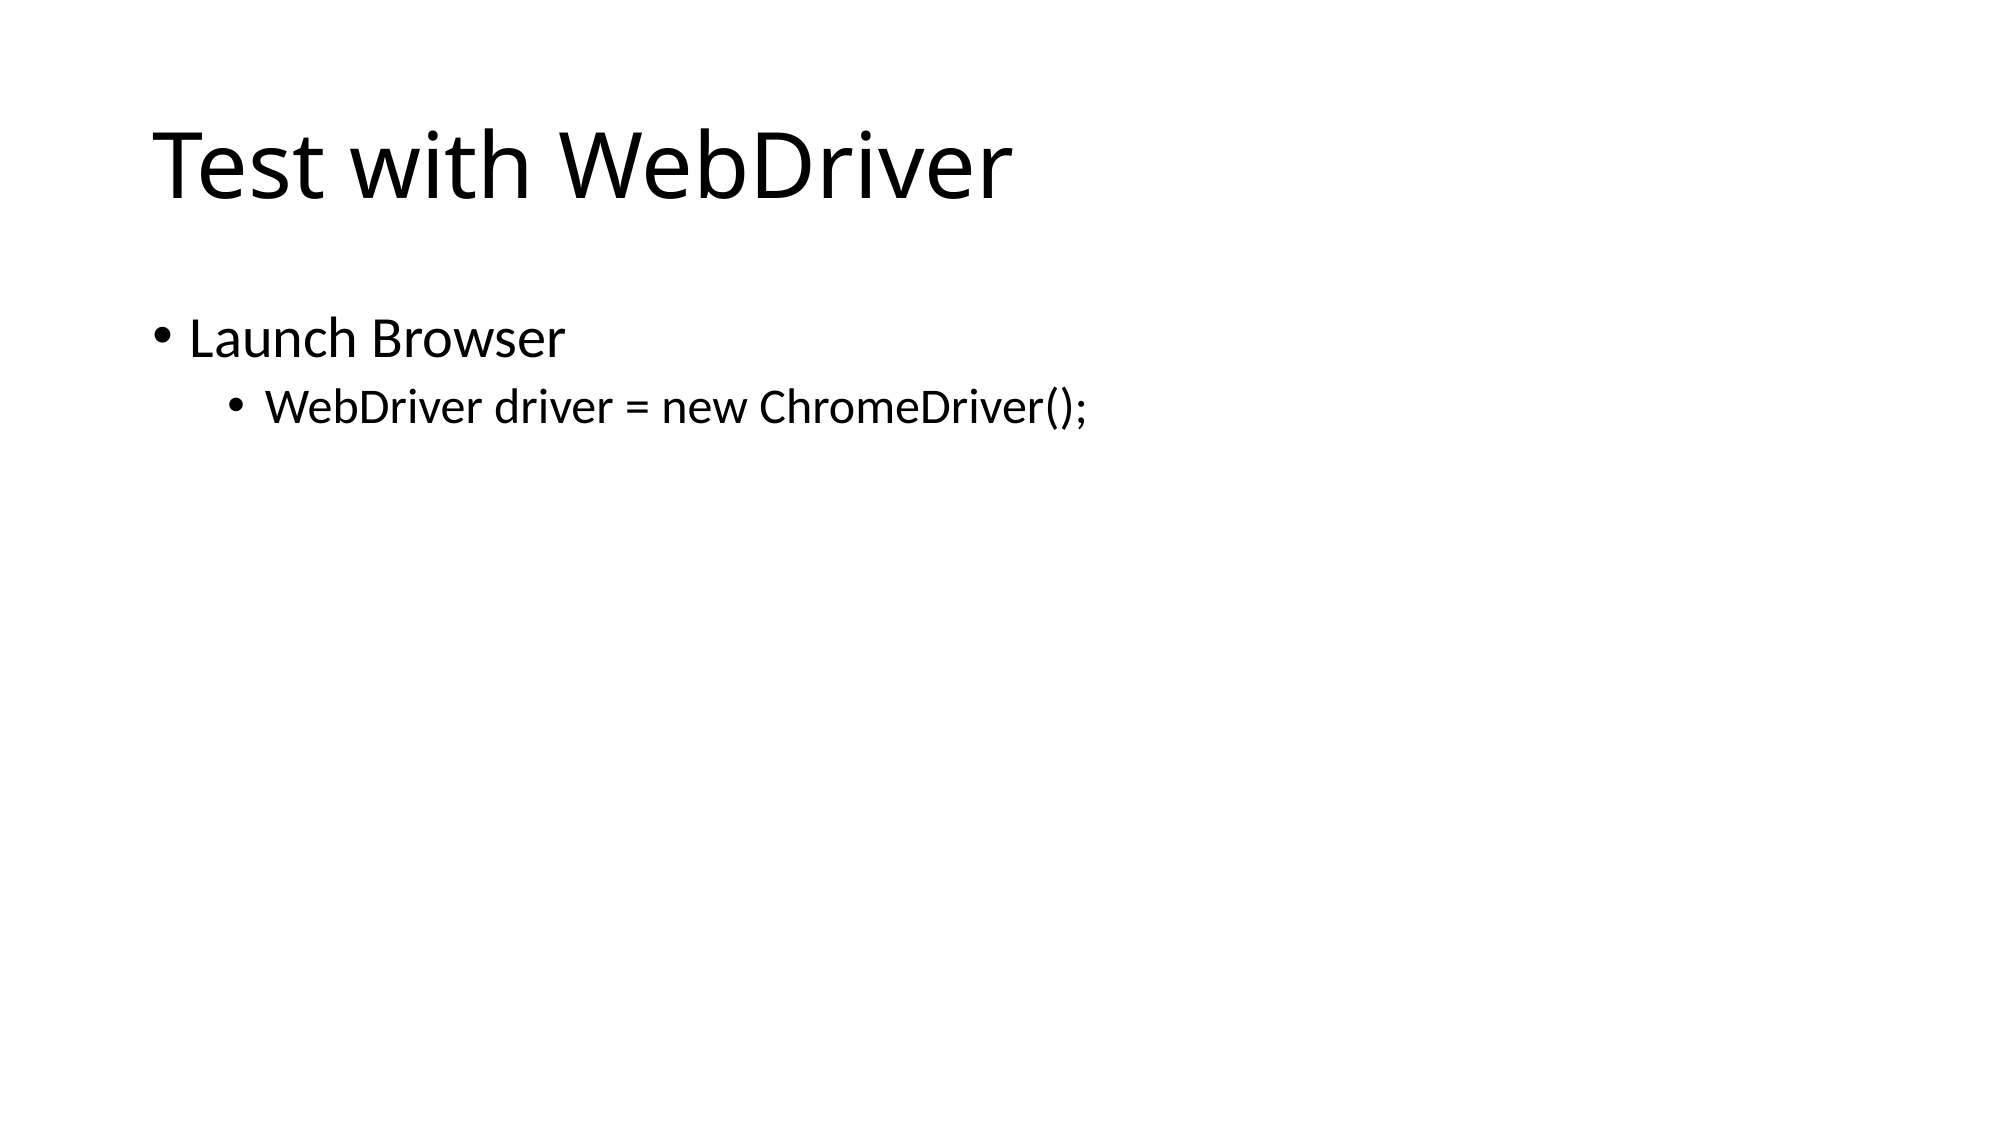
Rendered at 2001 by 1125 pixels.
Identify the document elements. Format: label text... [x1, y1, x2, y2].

title Test with WebDriver [137, 59, 1863, 278]
list Launch Browser WebDriver driver = new ChromeDriver(); [137, 299, 1863, 1014]
